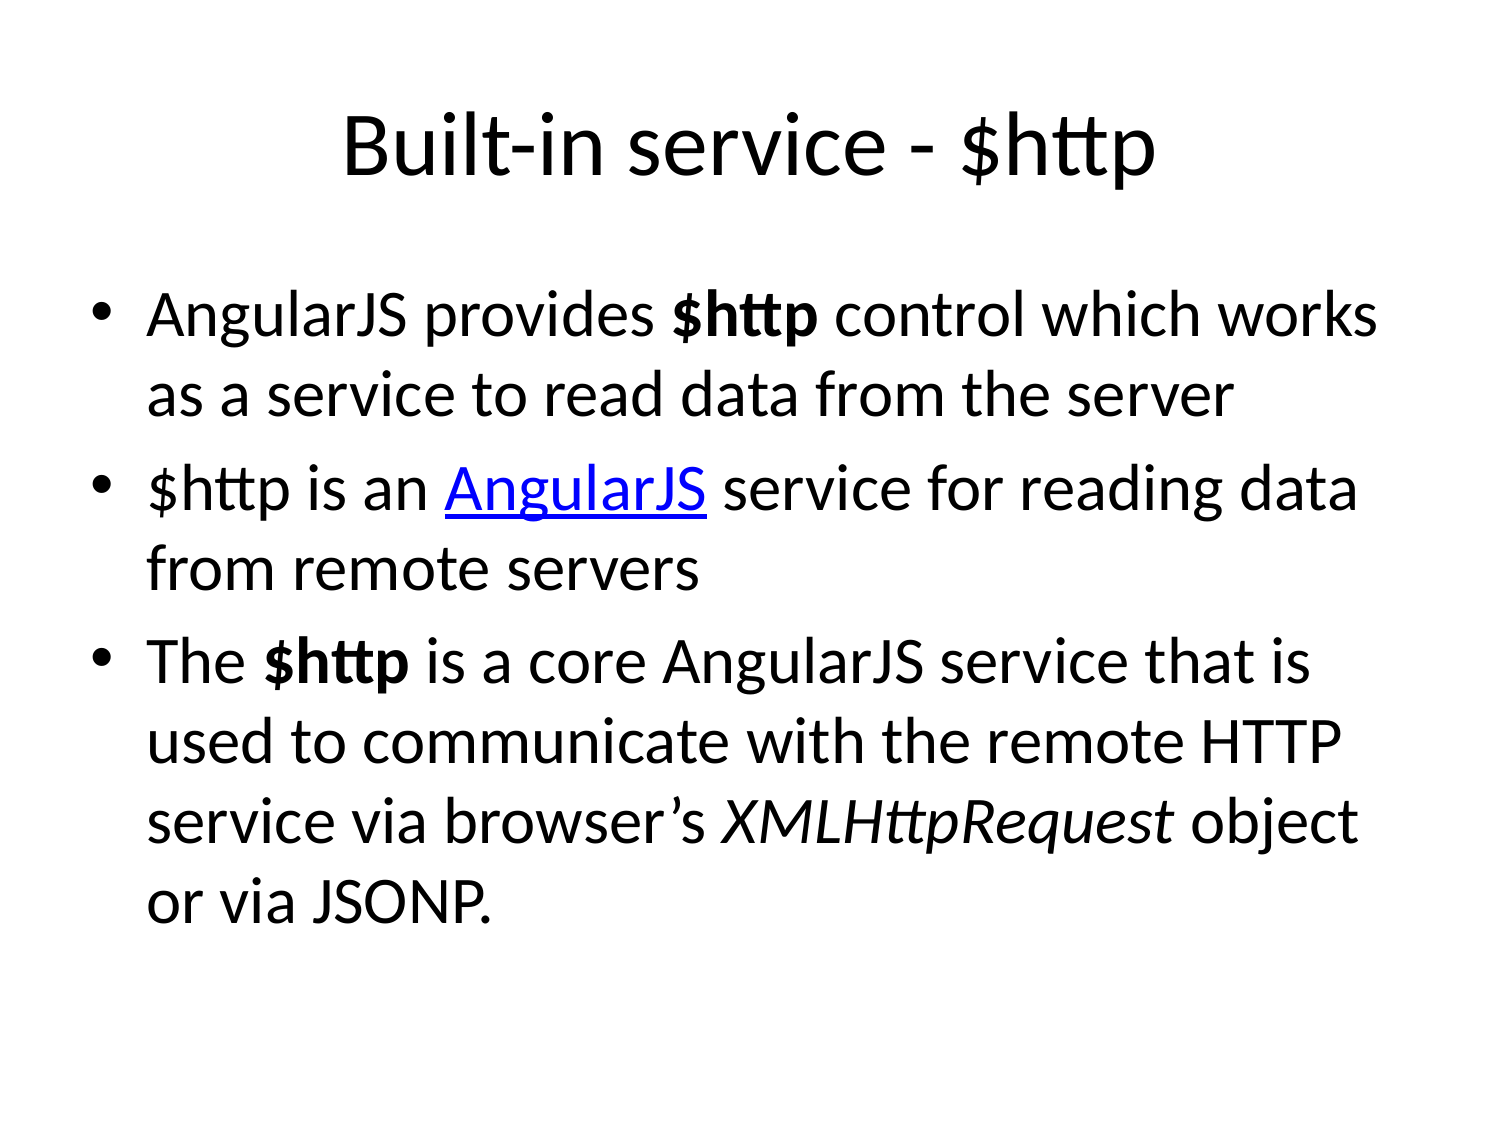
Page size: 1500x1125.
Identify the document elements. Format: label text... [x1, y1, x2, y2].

title Built-in service - $http [75, 45, 1425, 233]
list AngularJS provides $http control which works as a service to read data from the server $http is an AngularJS service for reading data from remote servers The $http is a core AngularJS service that is used to communicate with the remote HTTP service via browser’s XMLHttpRequest object or via JSONP. [75, 262, 1425, 1005]
